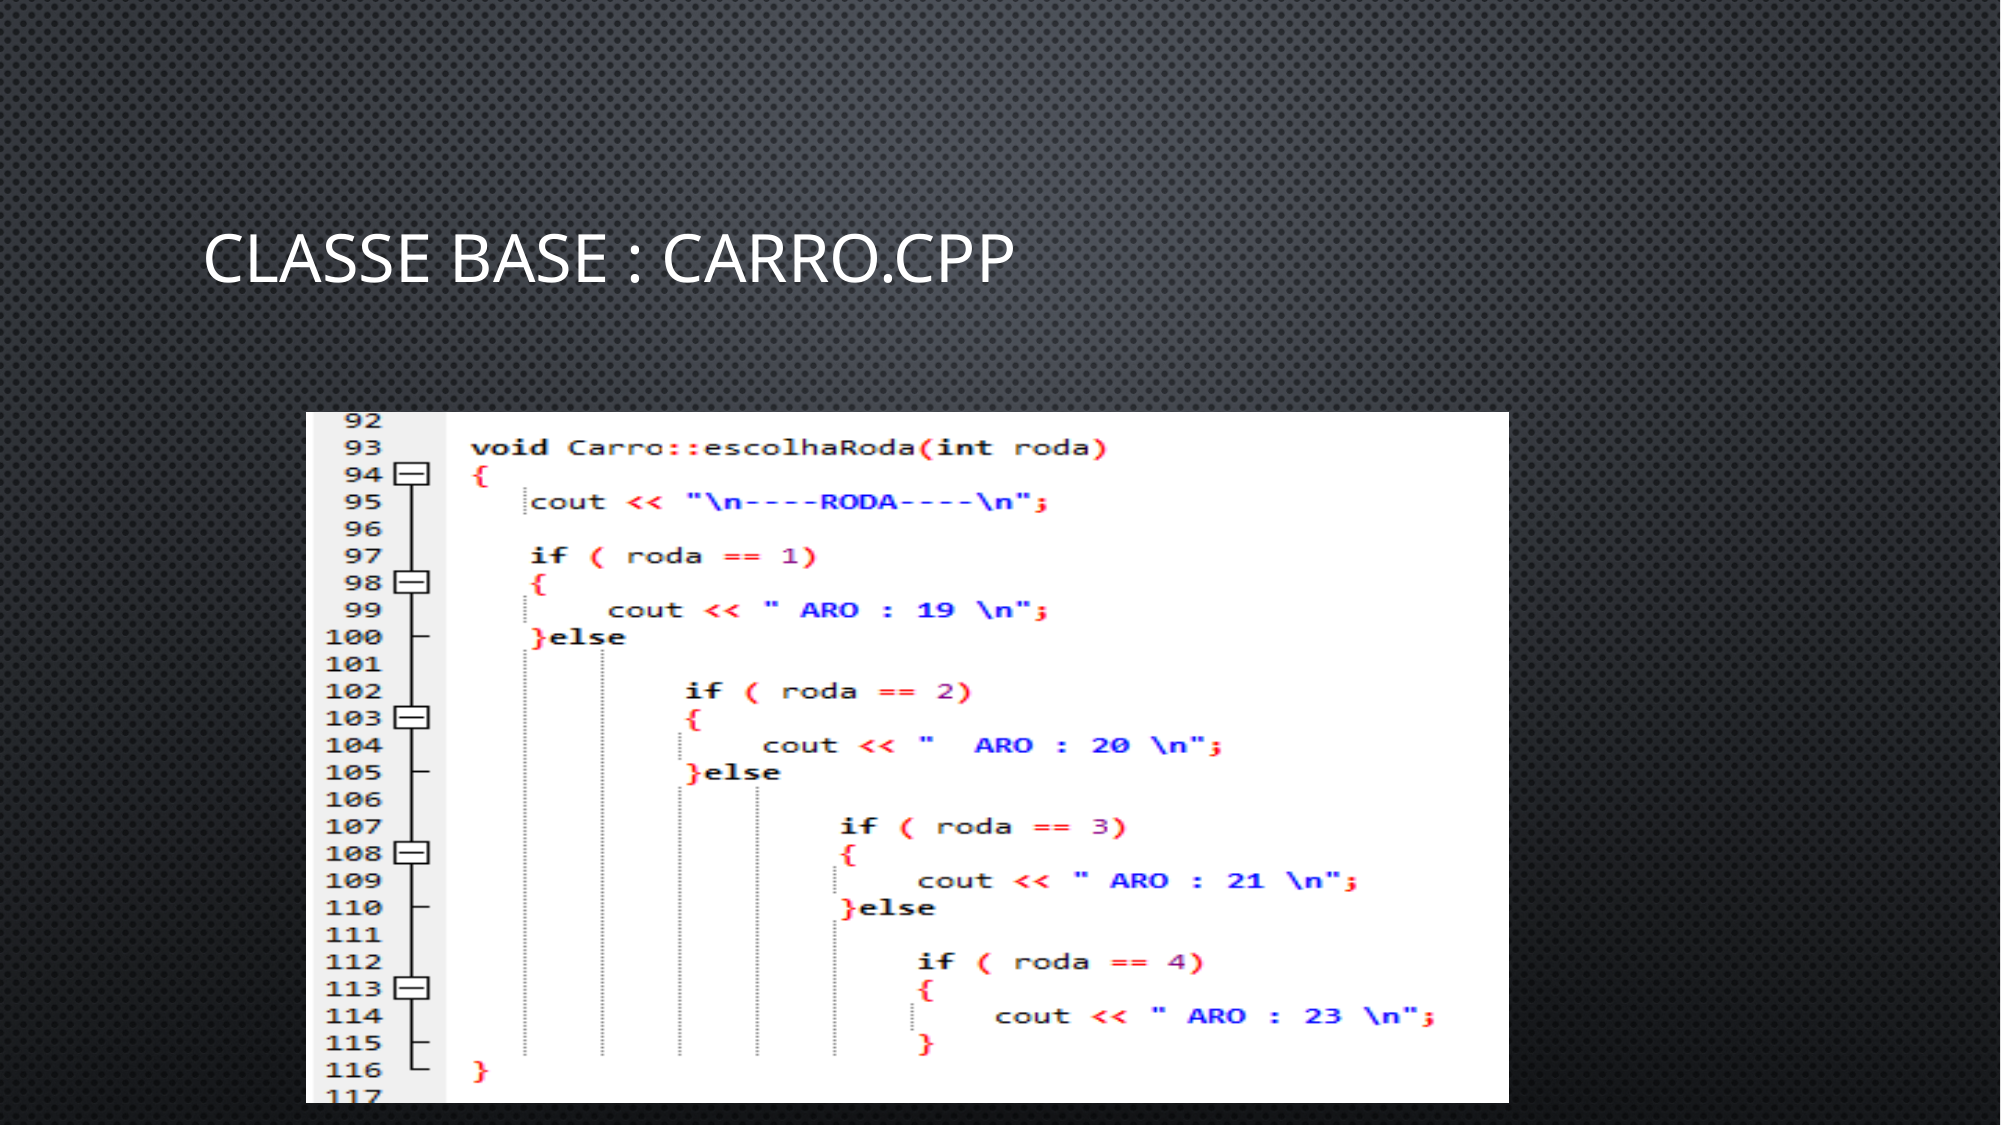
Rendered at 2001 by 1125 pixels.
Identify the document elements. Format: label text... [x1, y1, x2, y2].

title Classe Base : Carro.cpp [187, 99, 1813, 413]
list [306, 412, 1510, 1103]
